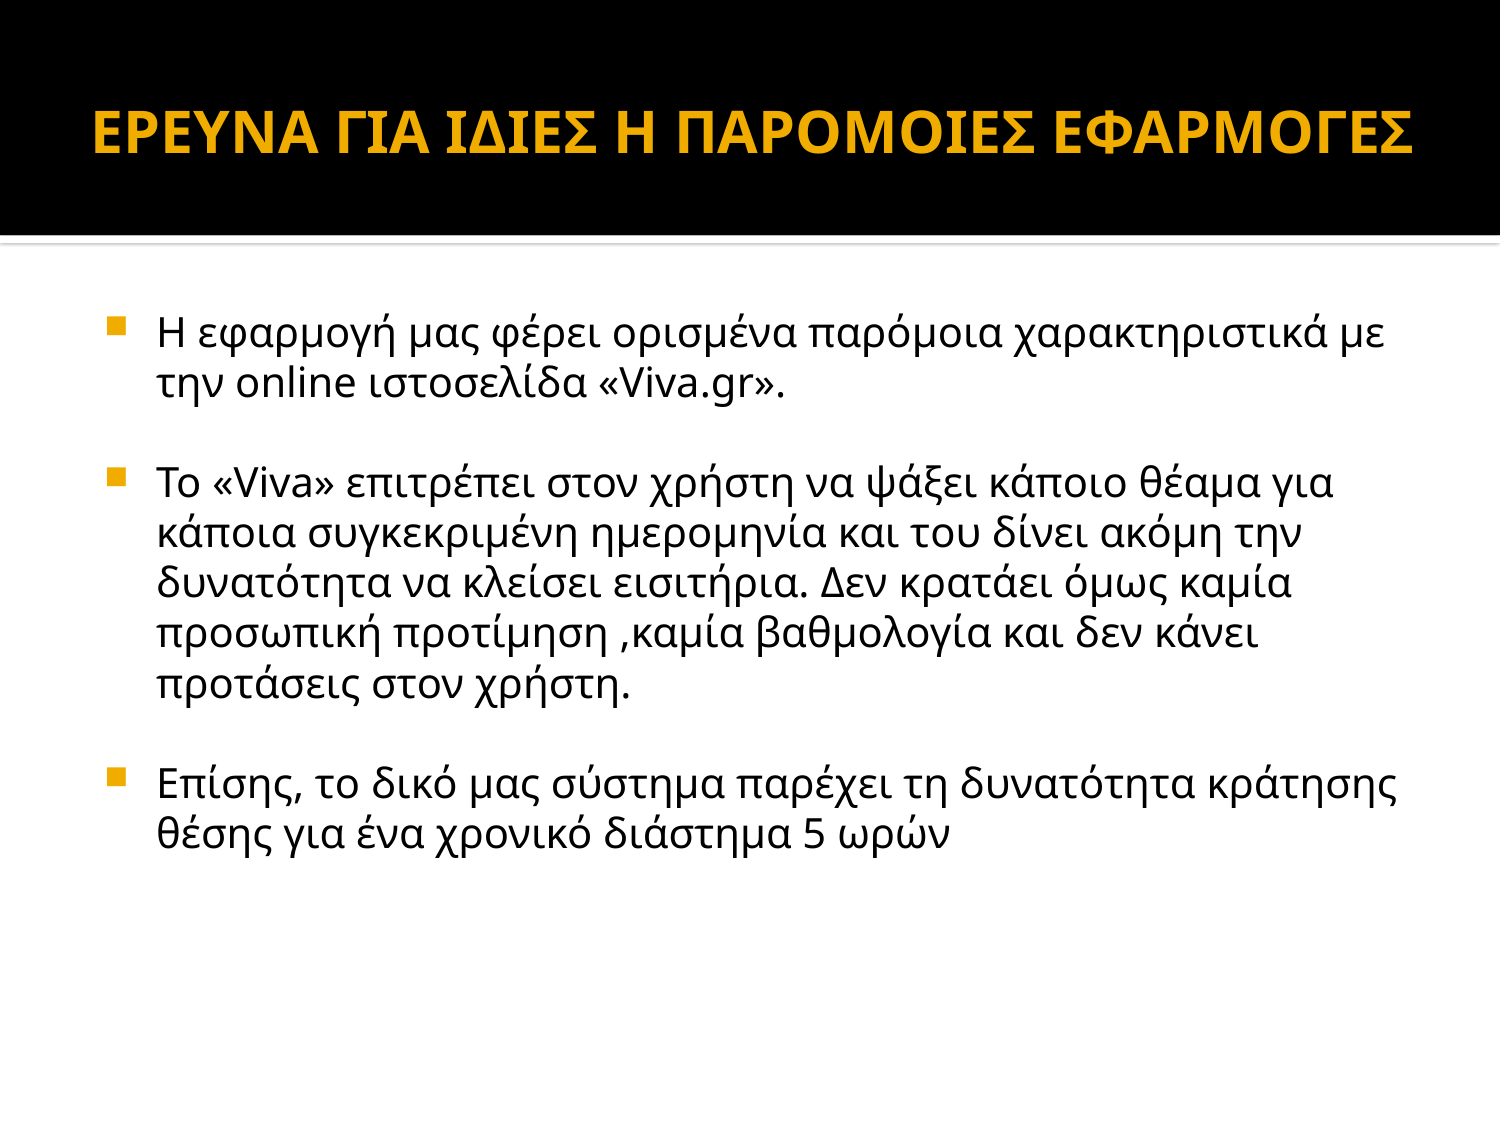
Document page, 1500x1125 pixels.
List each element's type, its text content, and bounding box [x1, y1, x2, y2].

title ΕΡΕΥΝΑ ΓΙΑ ΙΔΙΕΣ Η ΠΑΡΟΜΟΙΕΣ ΕΦΑΡΜΟΓΕΣ [75, 62, 1425, 268]
list Η εφαρμογή μας φέρει ορισμένα παρόμοια χαρακτηριστικά με την online ιστοσελίδα «Viva.gr». Το «Viva» επιτρέπει στον χρήστη να ψάξει κάποιο θέαμα για κάποια συγκεκριμένη ημερομηνία και του δίνει ακόμη την δυνατότητα να κλείσει εισιτήρια. Δεν κρατάει όμως καμία προσωπική προτίμηση ,καμία βαθμολογία και δεν κάνει προτάσεις στον χρήστη. Επίσης, το δικό μας σύστημα παρέχει τη δυνατότητα κράτησης θέσης για ένα χρονικό διάστημα 5 ωρών [75, 291, 1425, 1050]
